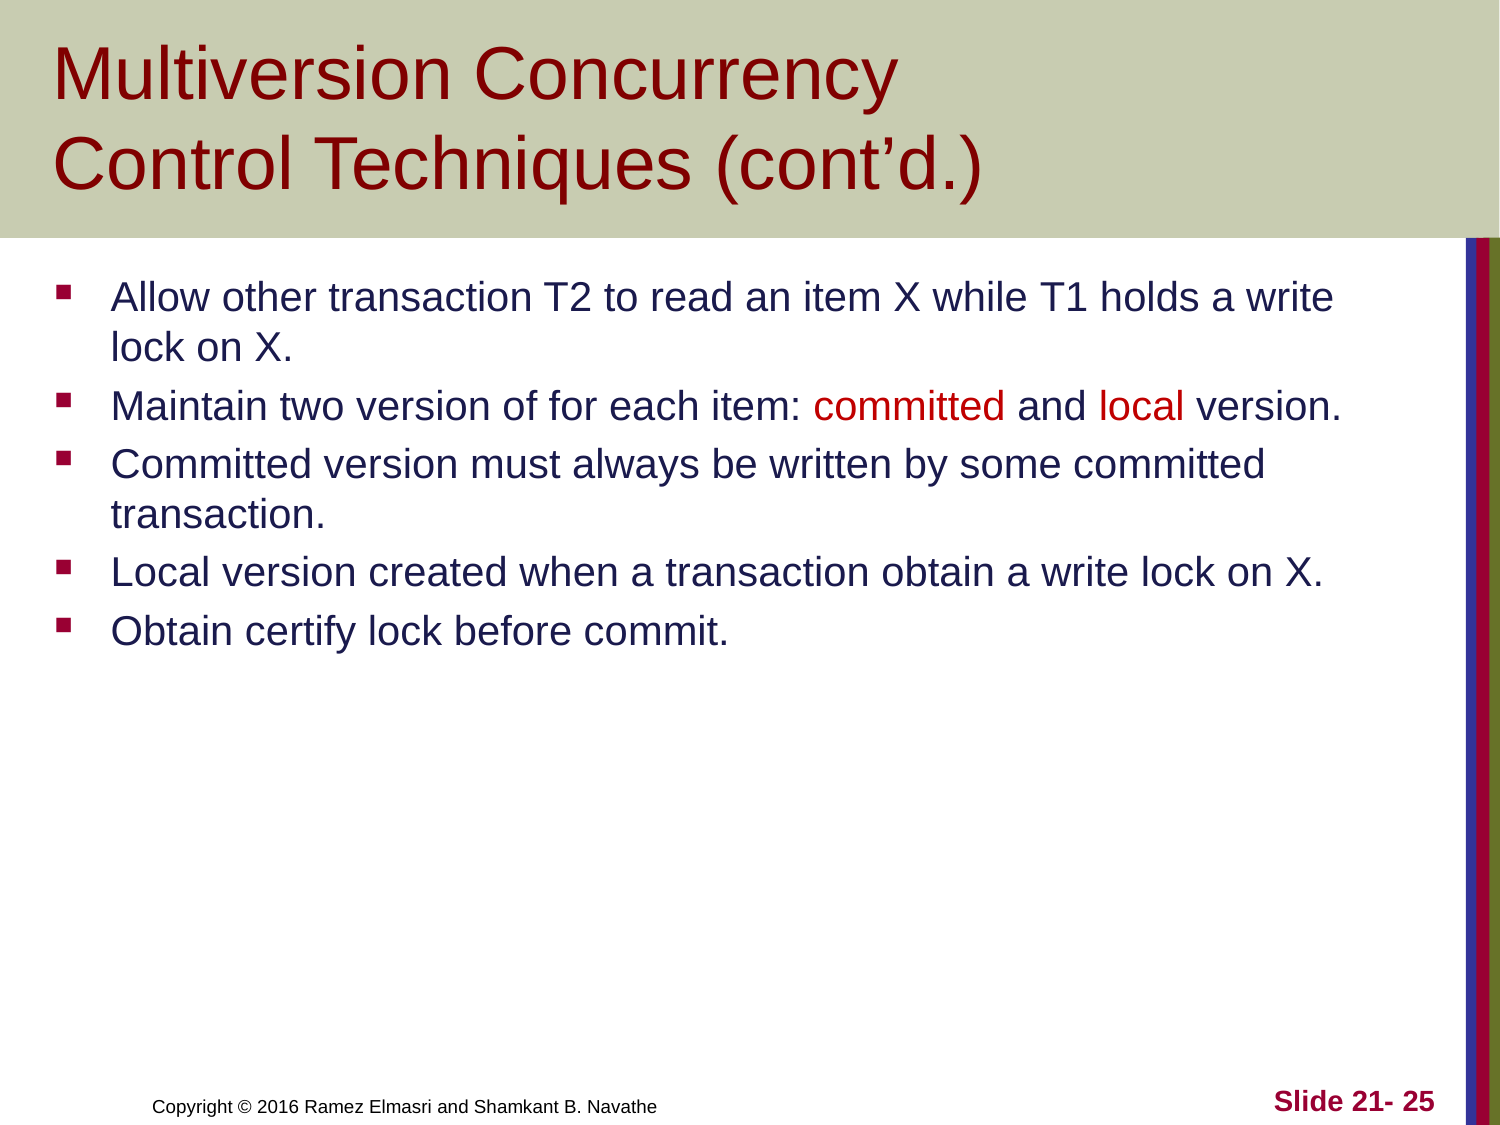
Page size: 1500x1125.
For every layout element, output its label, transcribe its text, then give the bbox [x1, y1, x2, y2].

title Multiversion Concurrency Control Techniques (cont’d.) [37, 49, 1317, 213]
list Allow other transaction T2 to read an item X while T1 holds a write lock on X. Maintain two version of for each item: committed and local version. Committed version must always be written by some committed transaction. Local version created when a transaction obtain a write lock on X. Obtain certify lock before commit. [39, 262, 1400, 1013]
slide_number Slide 21- 25 [1137, 1049, 1451, 1125]
